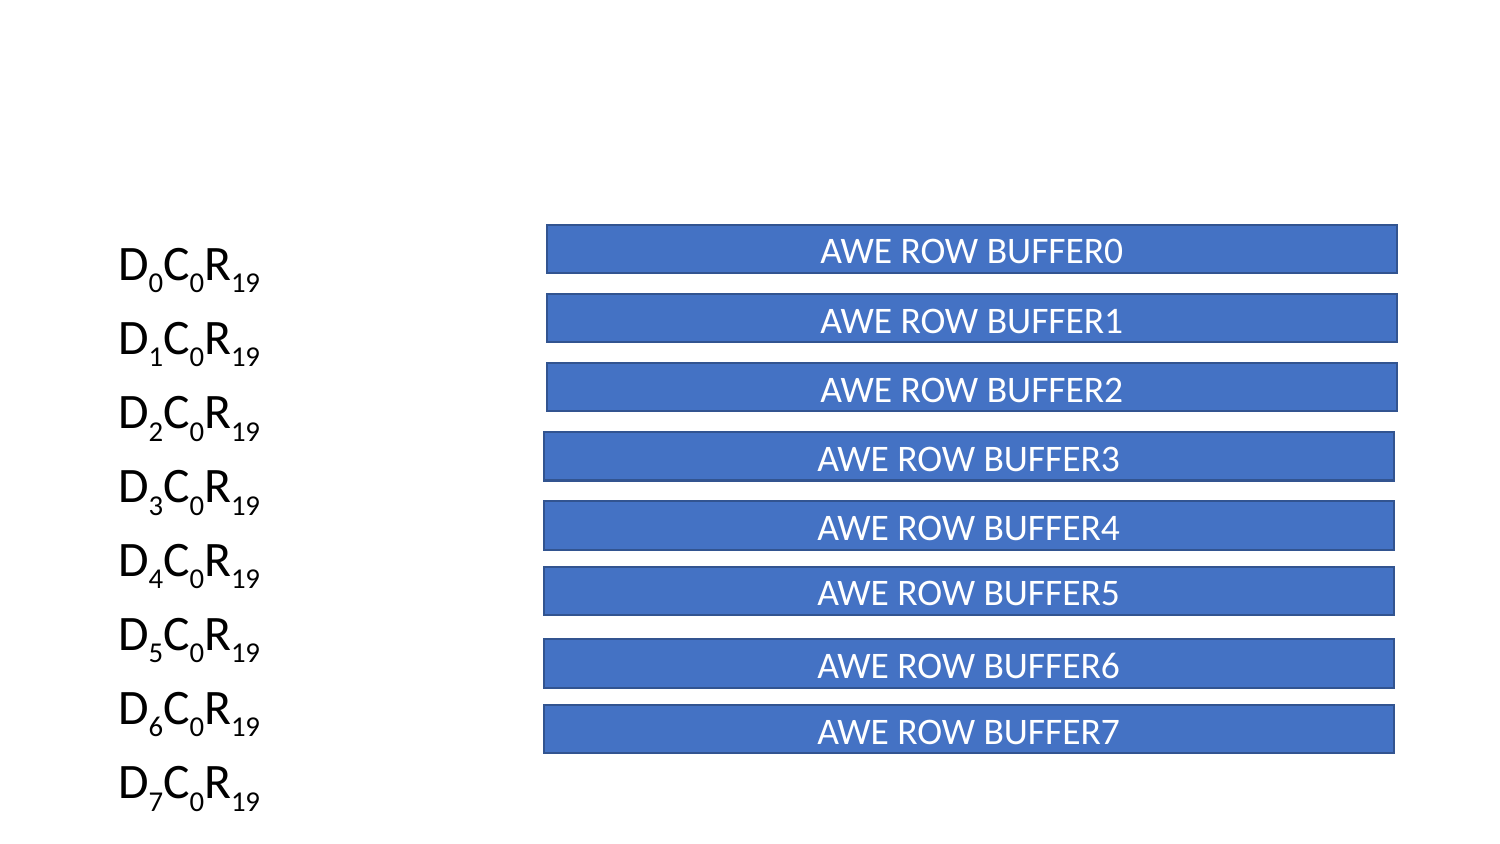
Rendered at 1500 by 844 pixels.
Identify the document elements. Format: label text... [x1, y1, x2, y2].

text_box AWE ROW BUFFER2 [546, 362, 1398, 412]
list D0C0R19 D1C0R19 D2C0R19 D3C0R19 D4C0R19 D5C0R19 D6C0R19 D7C0R19 [103, 224, 548, 819]
text_box AWE ROW BUFFER1 [546, 293, 1398, 343]
text_box AWE ROW BUFFER4 [543, 500, 1395, 551]
text_box AWE ROW BUFFER5 [543, 566, 1395, 616]
text_box AWE ROW BUFFER7 [543, 704, 1395, 754]
text_box AWE ROW BUFFER3 [543, 431, 1395, 482]
text_box AWE ROW BUFFER0 [546, 224, 1398, 274]
text_box AWE ROW BUFFER6 [543, 638, 1395, 689]
